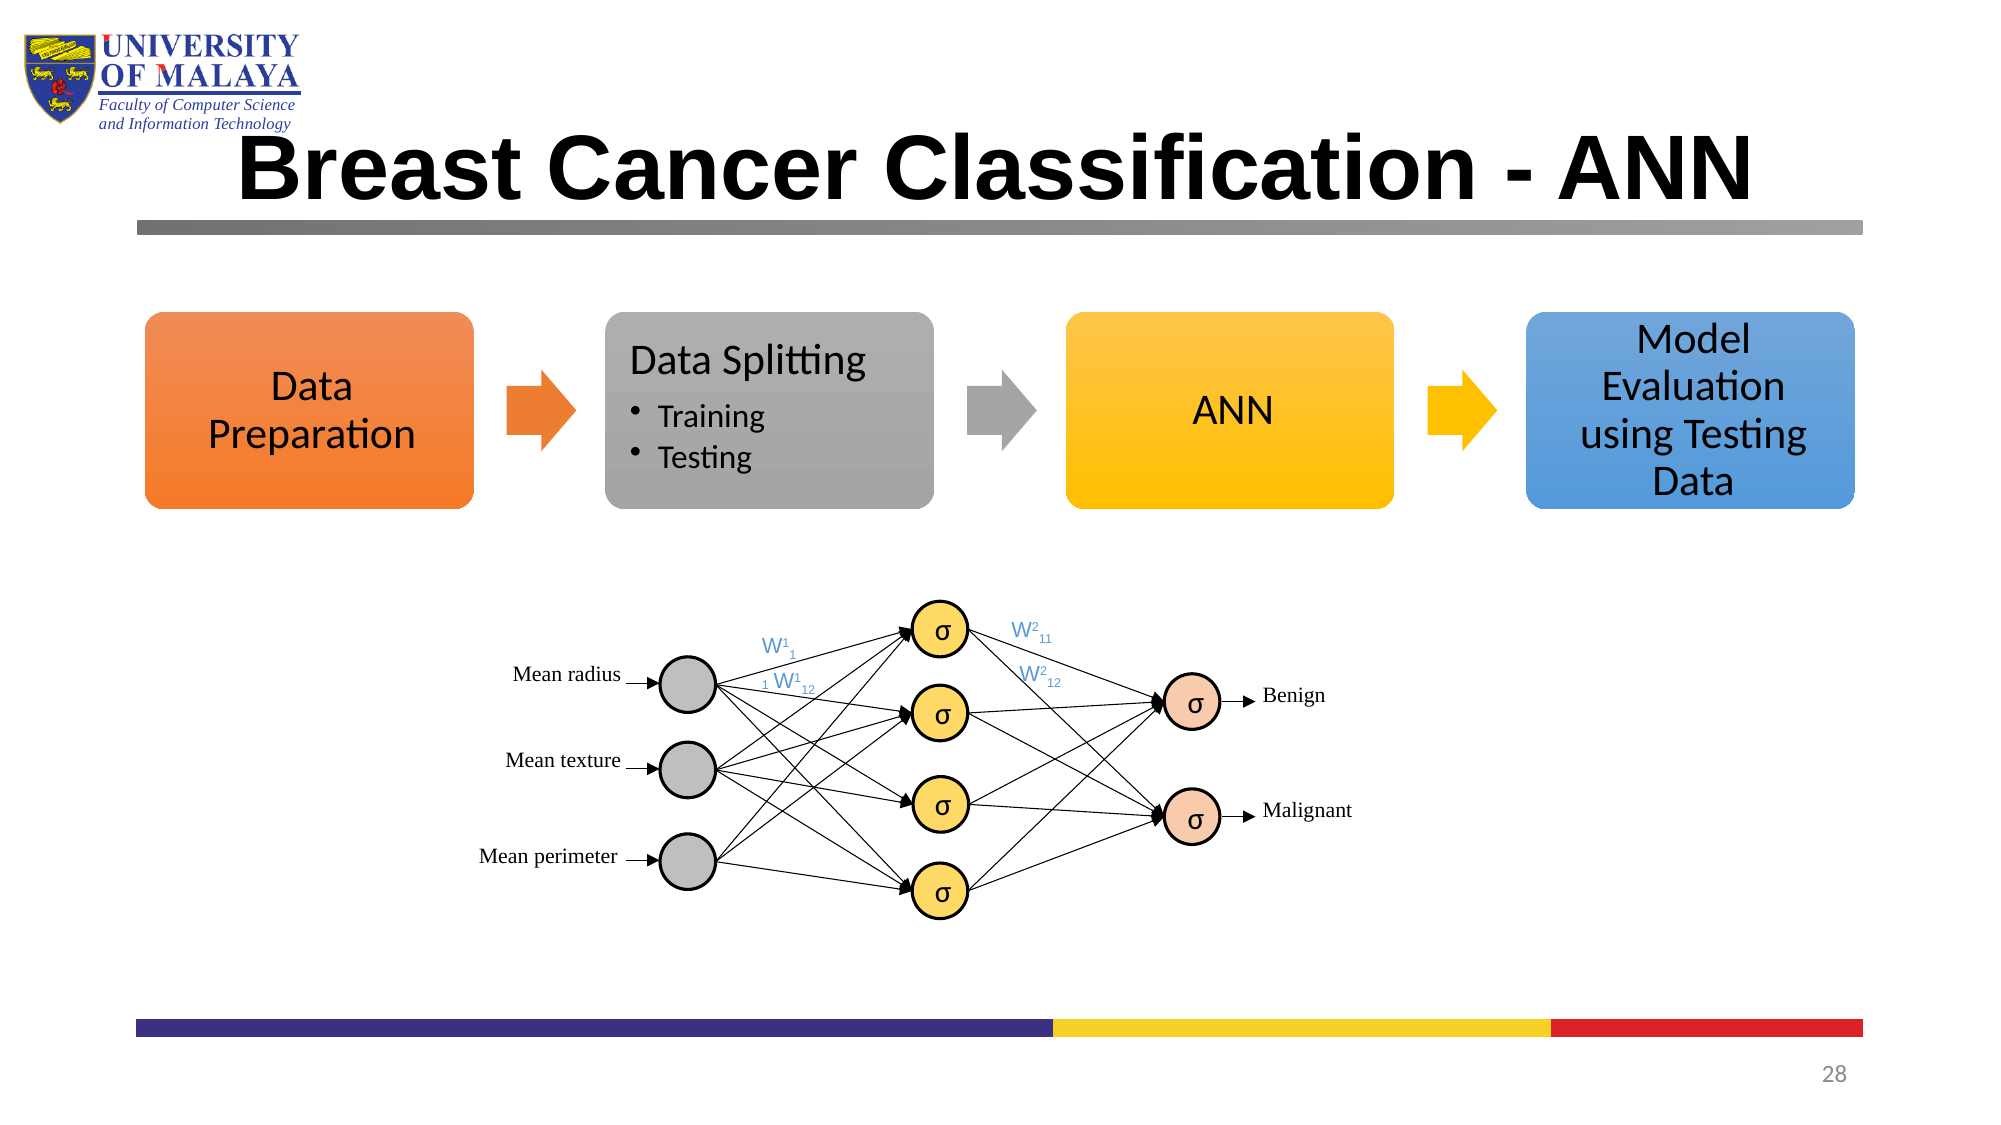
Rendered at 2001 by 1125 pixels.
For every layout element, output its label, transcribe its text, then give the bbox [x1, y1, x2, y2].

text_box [379, 601, 1614, 919]
title Breast Cancer Classification - ANN [137, 60, 1856, 279]
slide_number 28 [1412, 1042, 1863, 1103]
picture [0, 0, 340, 198]
text_box Faculty of Computer Science and Information Technology [84, 85, 316, 141]
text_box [143, 278, 1856, 543]
